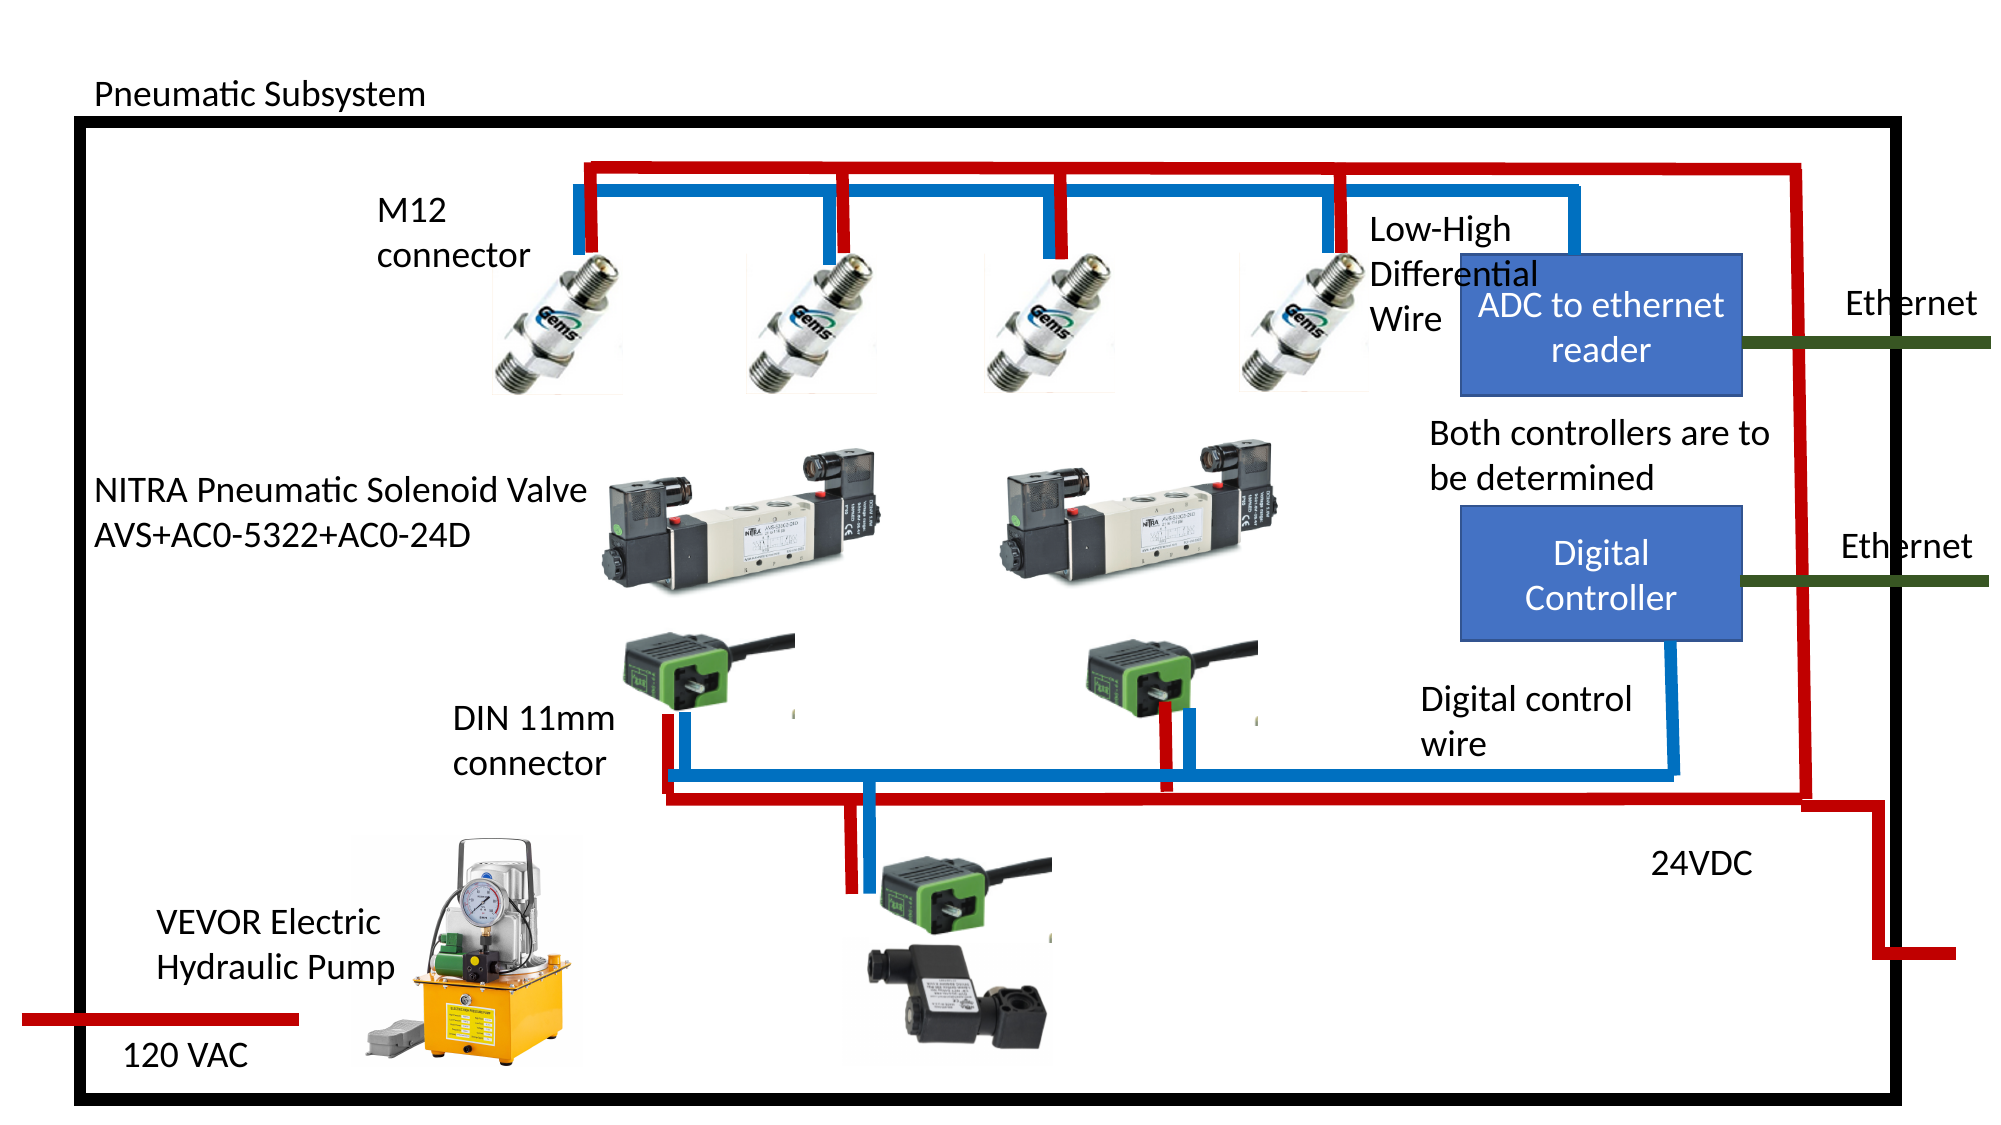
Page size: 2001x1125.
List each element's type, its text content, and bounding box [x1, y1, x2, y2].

text_box Both controllers are to be determined [1414, 400, 1795, 506]
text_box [1795, 582, 1806, 799]
picture [843, 844, 1052, 1107]
picture [351, 835, 583, 1067]
text_box NITRA Pneumatic Solenoid Valve AVS+AC0-5322+AC0-24D [79, 457, 590, 562]
picture [988, 432, 1285, 589]
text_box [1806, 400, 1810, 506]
text_box Ethernet [1825, 513, 1989, 574]
text_box 120 VAC [107, 1022, 352, 1082]
text_box Ethernet [1830, 270, 1993, 331]
picture [492, 254, 623, 395]
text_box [1795, 169, 1806, 342]
text_box VEVOR Electric Hydraulic Pump [141, 889, 351, 995]
text_box DIN 11mm connector [438, 685, 662, 790]
text_box [79, 121, 1897, 1100]
picture [612, 620, 795, 719]
text_box Low-High Differential Wire [1354, 196, 1554, 347]
text_box 24VDC [1635, 830, 1800, 891]
text_box ADC to ethernet reader [1460, 253, 1743, 397]
picture [1075, 627, 1258, 726]
text_box M12 connector [362, 177, 577, 283]
text_box Digital control wire [1405, 666, 1651, 772]
text_box Pneumatic Subsystem [79, 61, 456, 122]
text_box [1795, 343, 1806, 581]
text_box Digital Controller [1460, 506, 1743, 642]
picture [1239, 252, 1369, 392]
picture [746, 253, 877, 394]
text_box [1670, 640, 1675, 776]
picture [984, 253, 1115, 393]
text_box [1800, 805, 1957, 954]
picture [590, 441, 888, 598]
